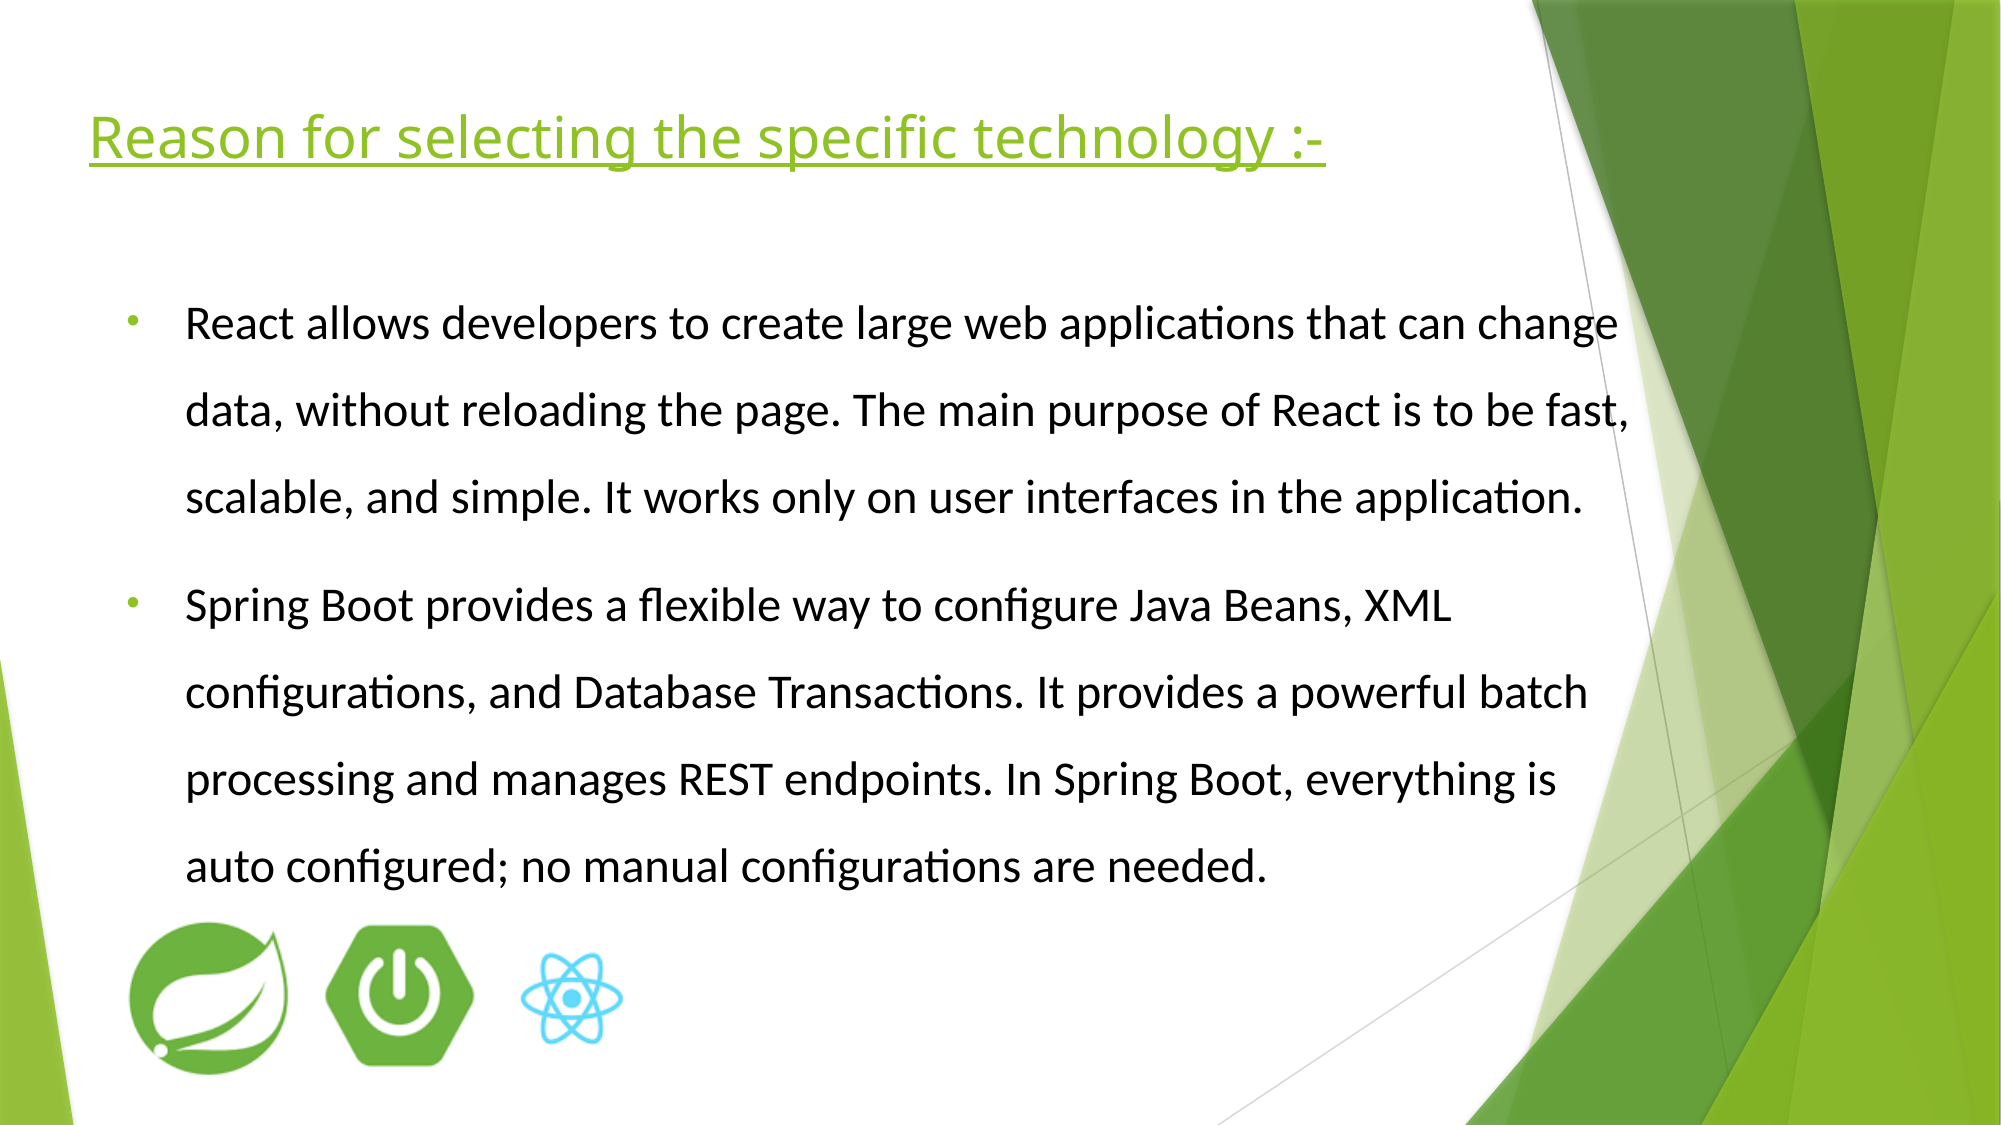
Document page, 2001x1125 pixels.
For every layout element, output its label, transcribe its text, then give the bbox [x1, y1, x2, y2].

picture [109, 894, 649, 1125]
title Reason for selecting the specific technology :- [73, 93, 1518, 217]
list React allows developers to create large web applications that can change data, without reloading the page. The main purpose of React is to be fast, scalable, and simple. It works only on user interfaces in the application. Spring Boot provides a flexible way to configure Java Beans, XML configurations, and Database Transactions. It provides a powerful batch processing and manages REST endpoints. In Spring Boot, everything is auto configured; no manual configurations are needed. [111, 254, 1657, 917]
